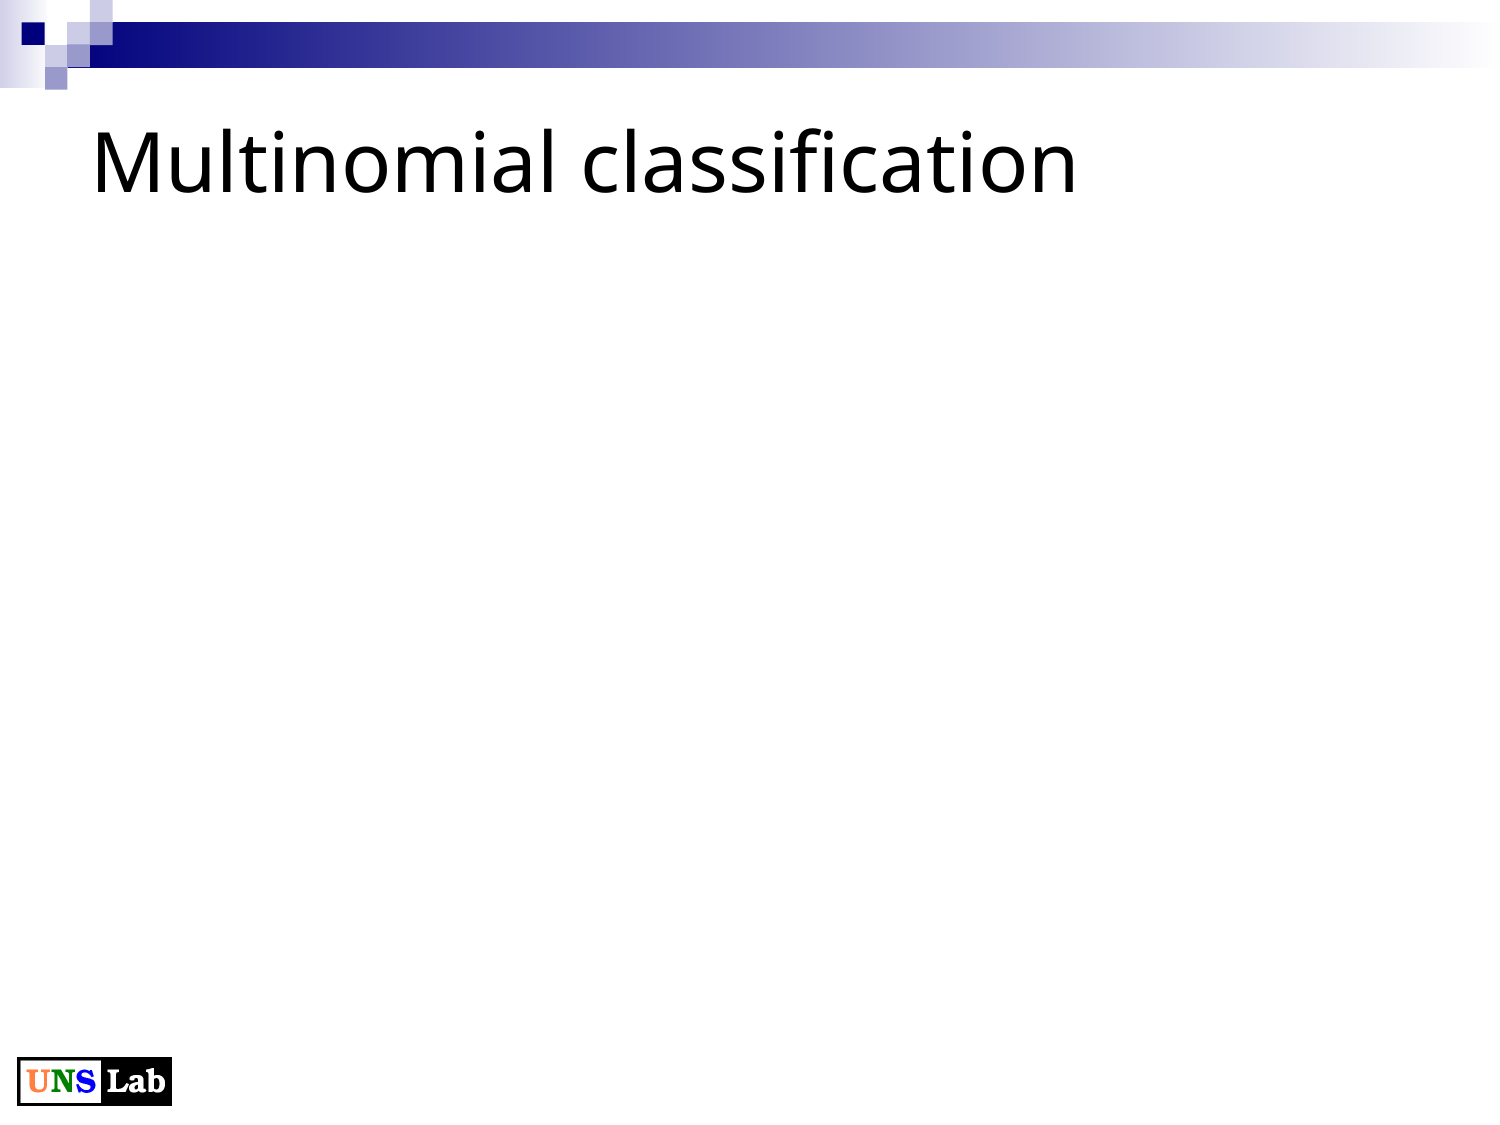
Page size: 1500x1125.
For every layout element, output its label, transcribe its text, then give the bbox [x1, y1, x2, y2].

picture [17, 1057, 172, 1106]
title Multinomial classification [75, 75, 1425, 244]
